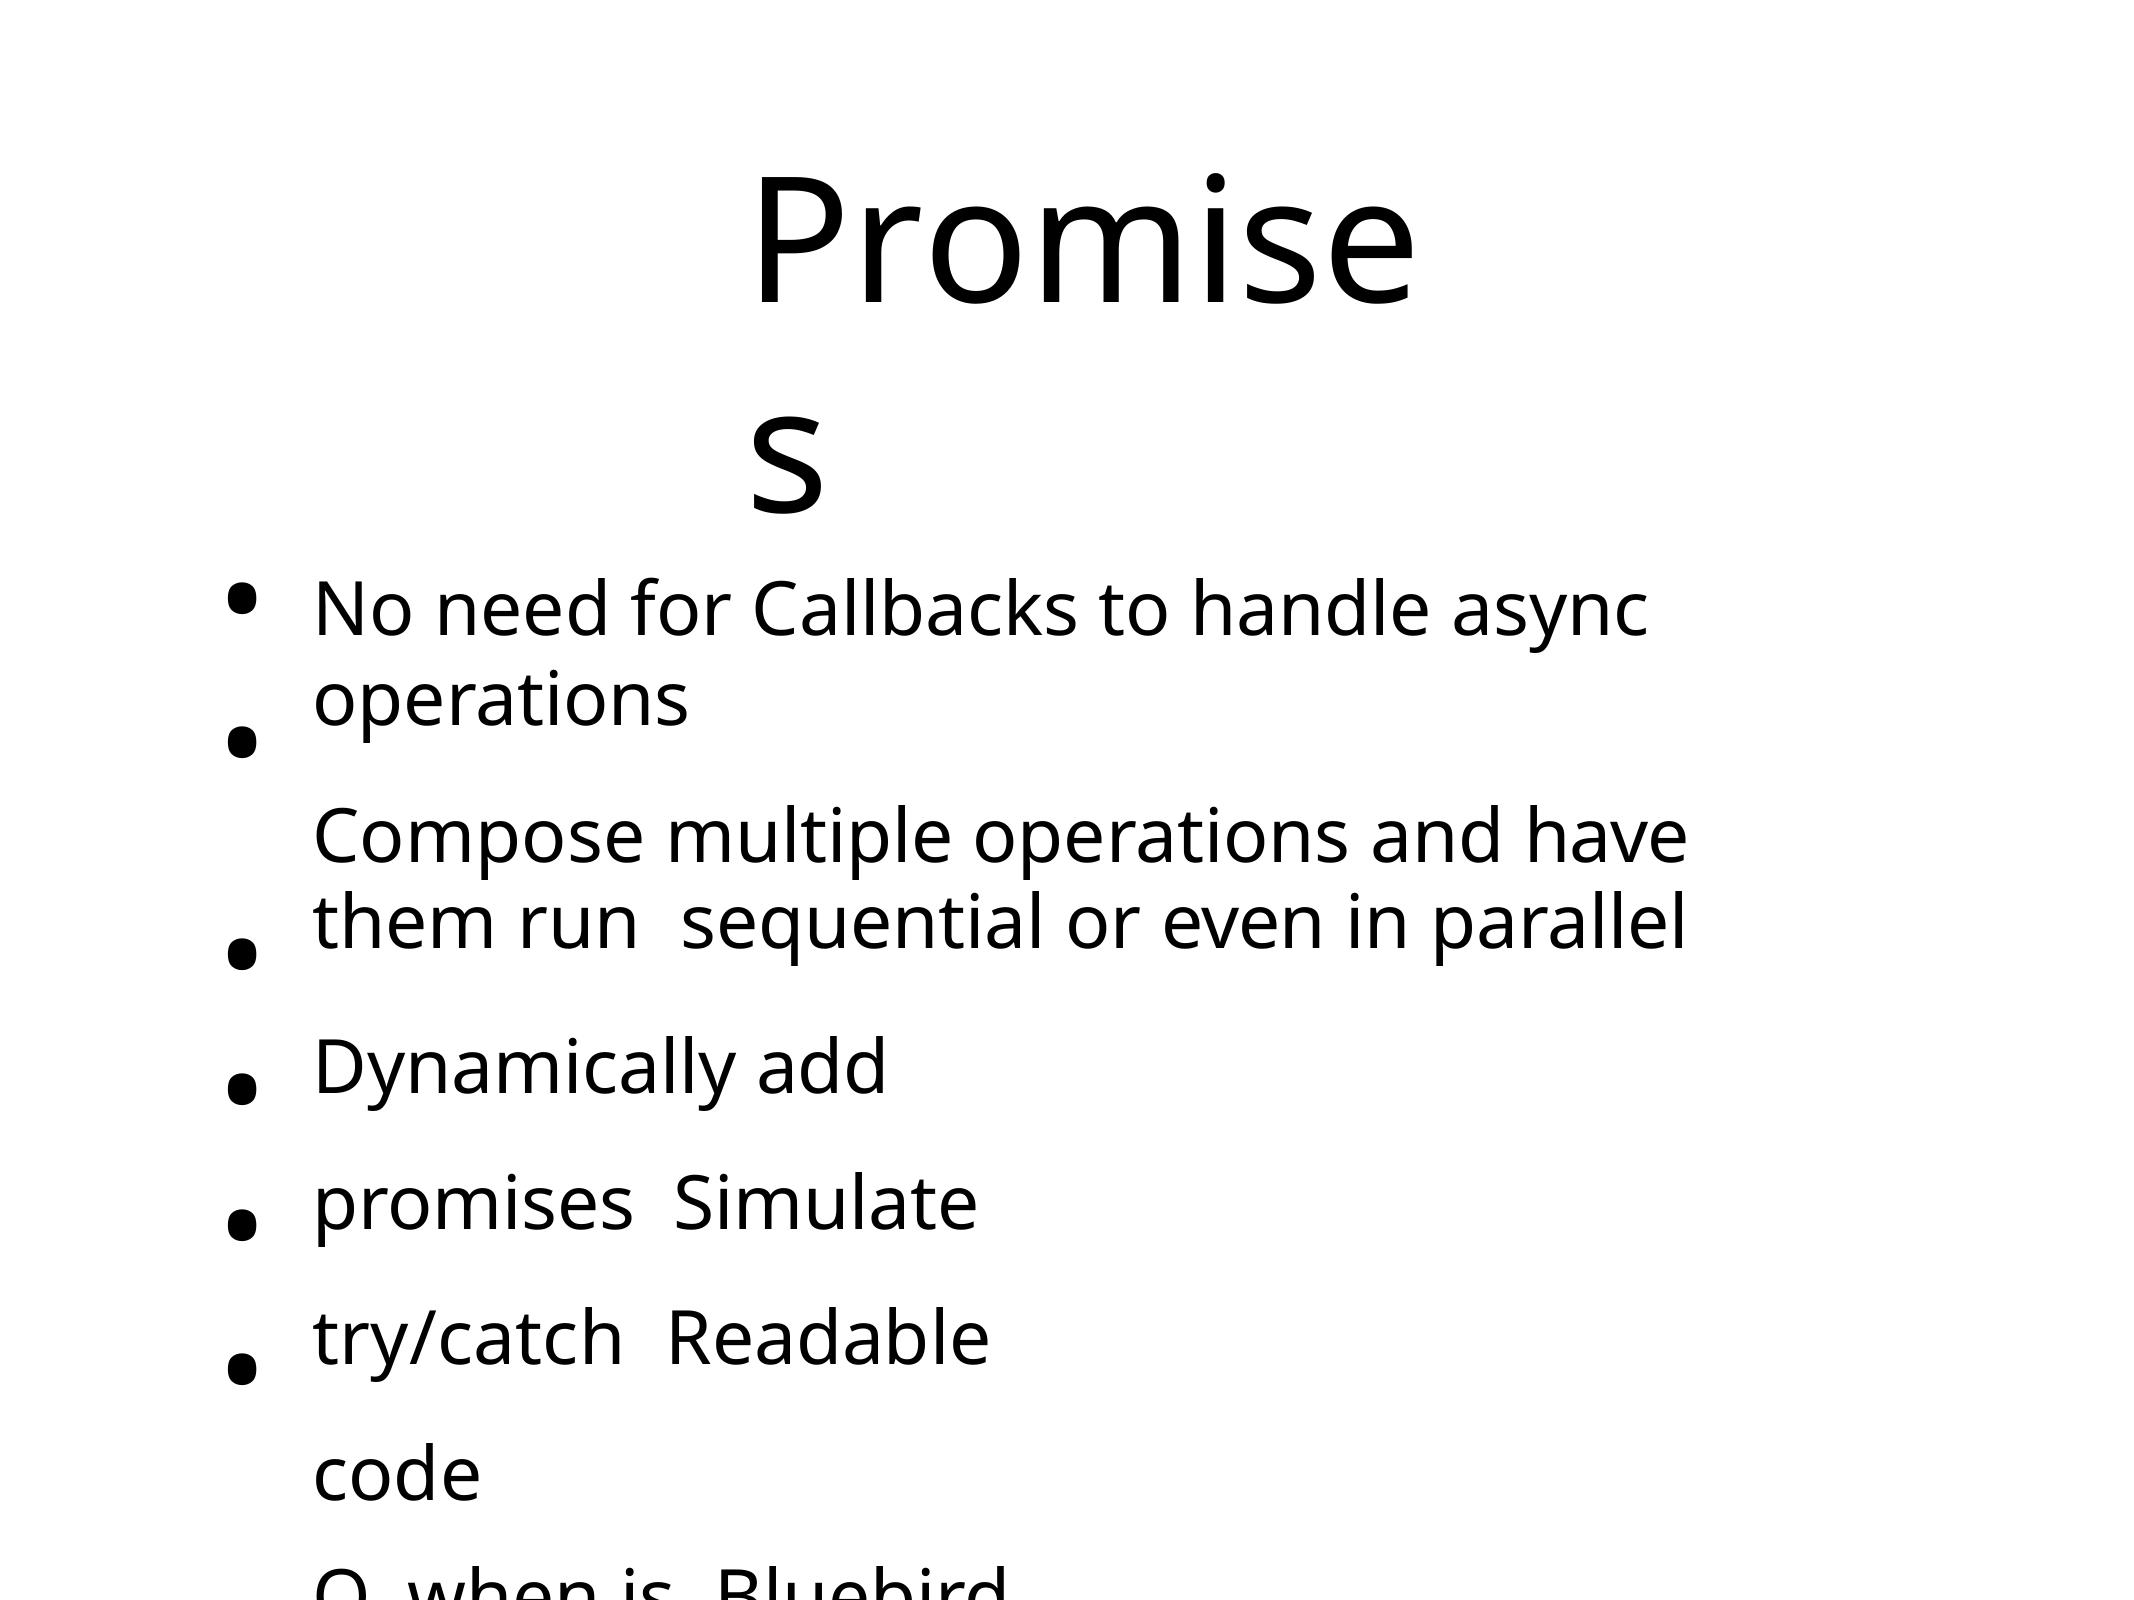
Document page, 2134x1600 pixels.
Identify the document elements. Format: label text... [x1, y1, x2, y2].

text_box • • • • • • [216, 526, 267, 1443]
title Promises [658, 116, 1475, 548]
text_box No need for Callbacks to handle async operations Compose multiple operations and have them run sequential or even in parallel Dynamically add promises Simulate try/catch Readable code Q, when.js, Bluebird, ES6 promises [310, 560, 1836, 1600]
